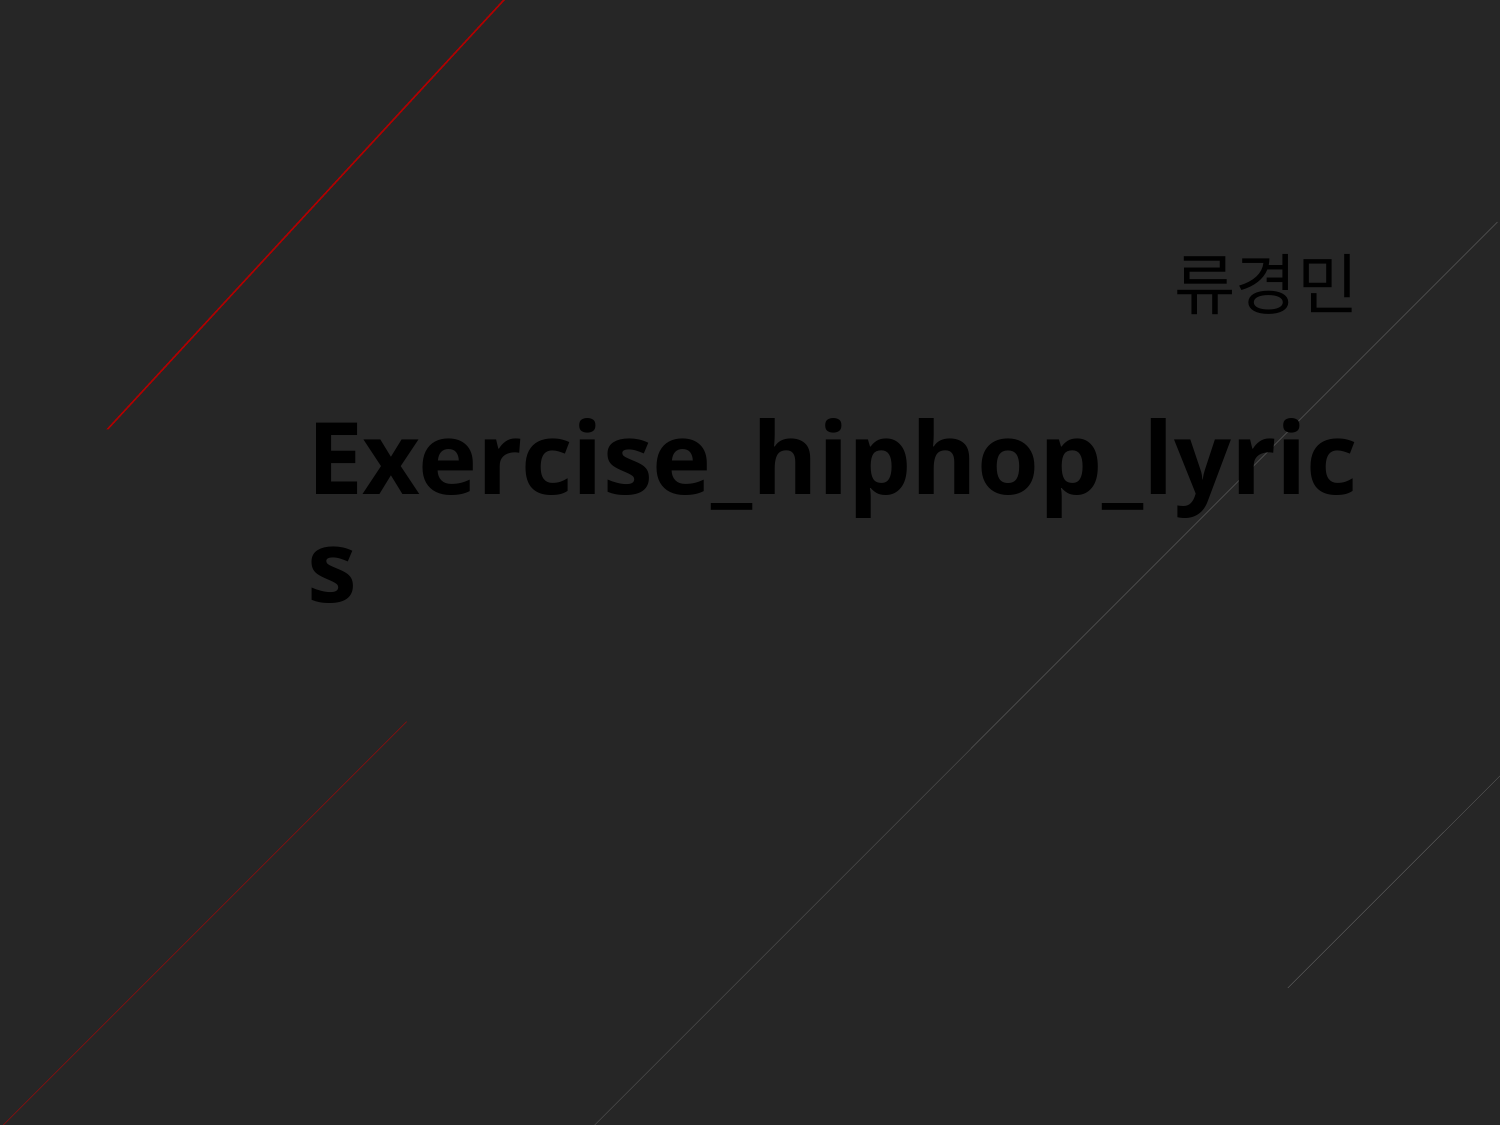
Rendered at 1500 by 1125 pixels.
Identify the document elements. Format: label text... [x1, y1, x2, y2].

title Exercise_hiphop_lyrics [292, 338, 1414, 693]
subtitle 류경민 [398, 237, 1374, 338]
